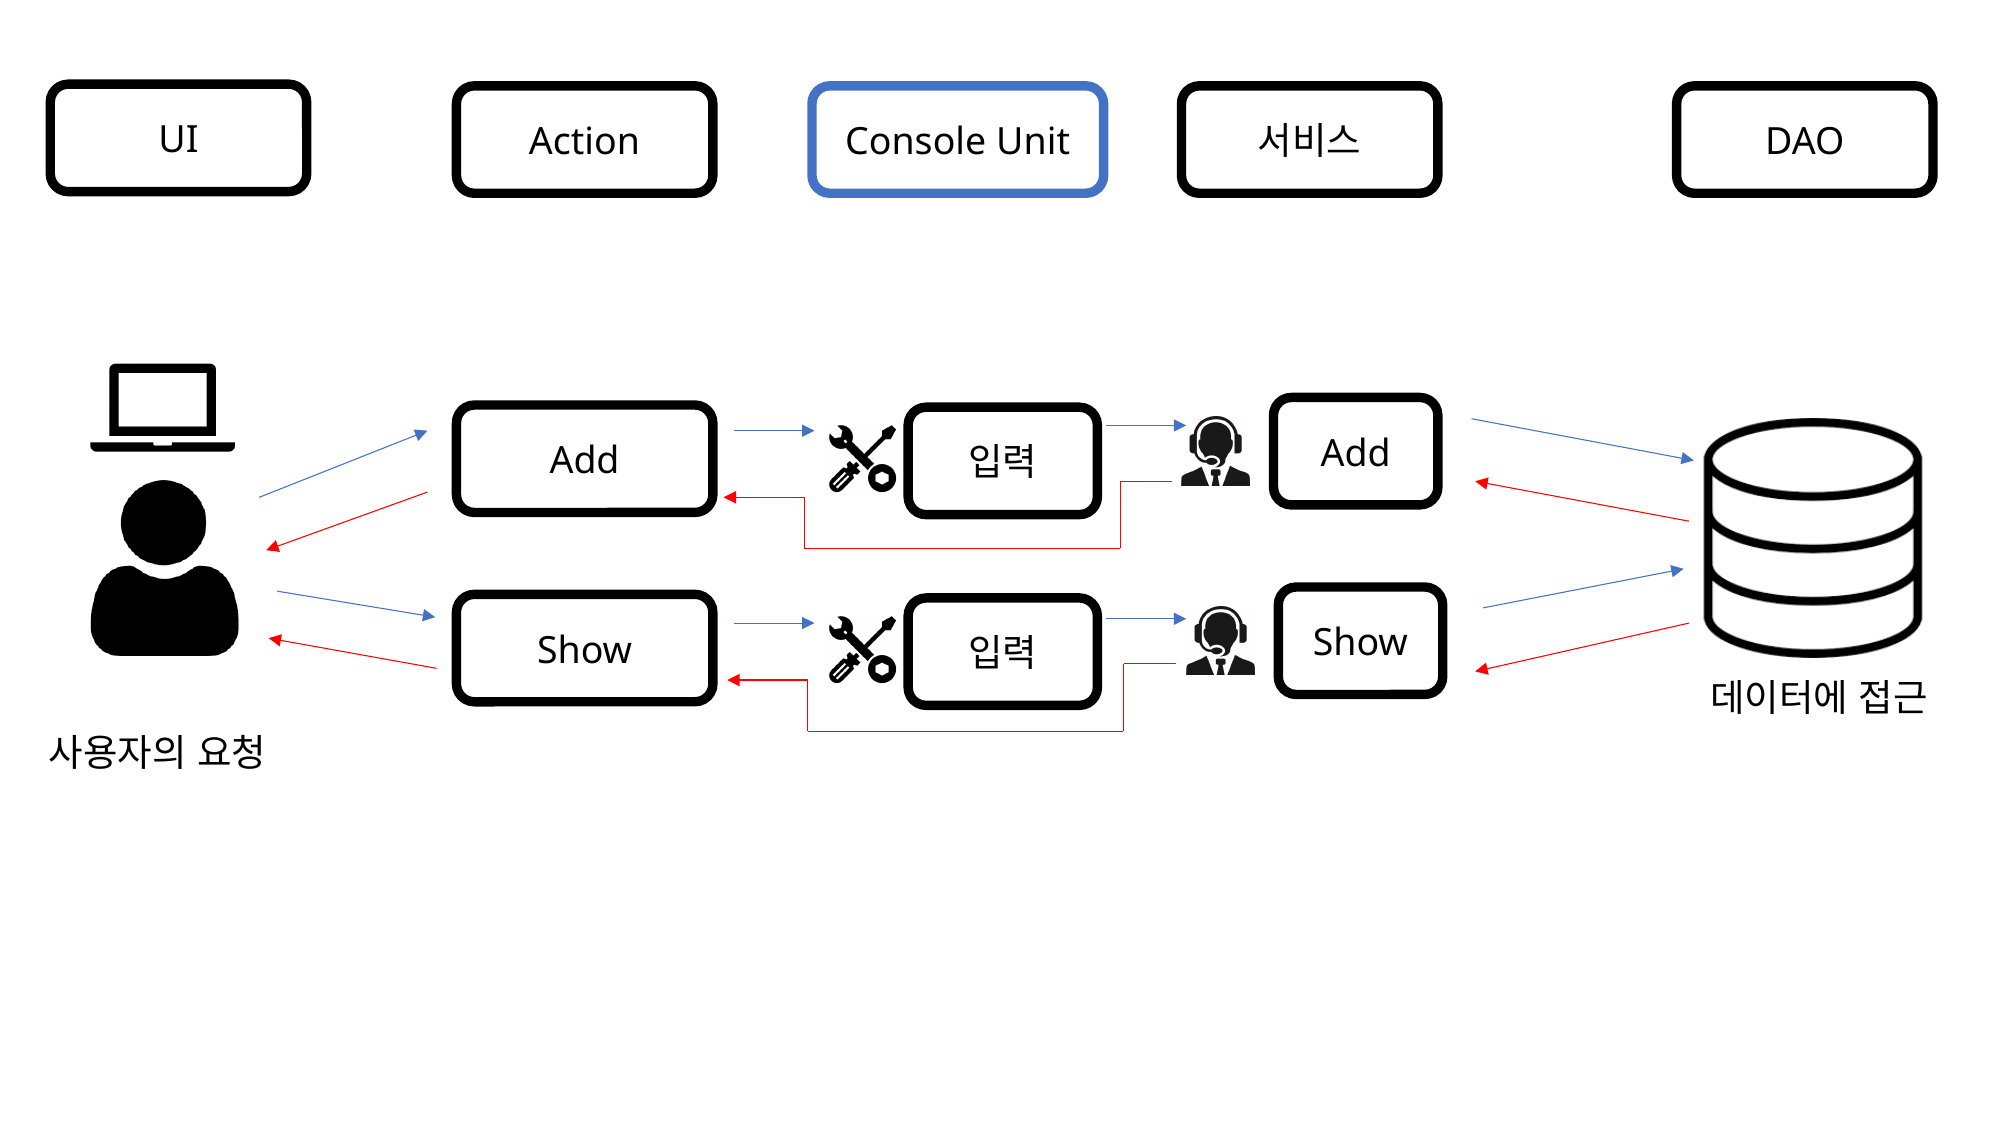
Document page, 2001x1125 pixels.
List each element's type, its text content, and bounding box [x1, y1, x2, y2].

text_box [268, 638, 437, 669]
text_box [1181, 397, 1438, 505]
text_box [828, 407, 1098, 480]
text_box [1483, 568, 1684, 608]
text_box Action [456, 85, 713, 194]
text_box Console Unit [811, 85, 1104, 194]
text_box 서비스 [1181, 85, 1438, 194]
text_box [259, 430, 428, 498]
text_box UI [50, 84, 307, 192]
text_box Add [456, 404, 713, 513]
text_box 사용자의 요청 [34, 721, 282, 781]
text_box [277, 591, 436, 618]
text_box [266, 492, 428, 551]
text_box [1475, 481, 1689, 522]
text_box 데이터에 접근 [1695, 666, 1943, 726]
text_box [1471, 418, 1694, 461]
text_box DAO [1676, 85, 1934, 194]
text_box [723, 480, 1173, 549]
picture [76, 332, 253, 656]
picture [1693, 418, 1934, 658]
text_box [727, 663, 1176, 732]
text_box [828, 597, 1098, 663]
text_box Show [456, 594, 713, 702]
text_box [1186, 586, 1443, 695]
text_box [1475, 623, 1689, 672]
